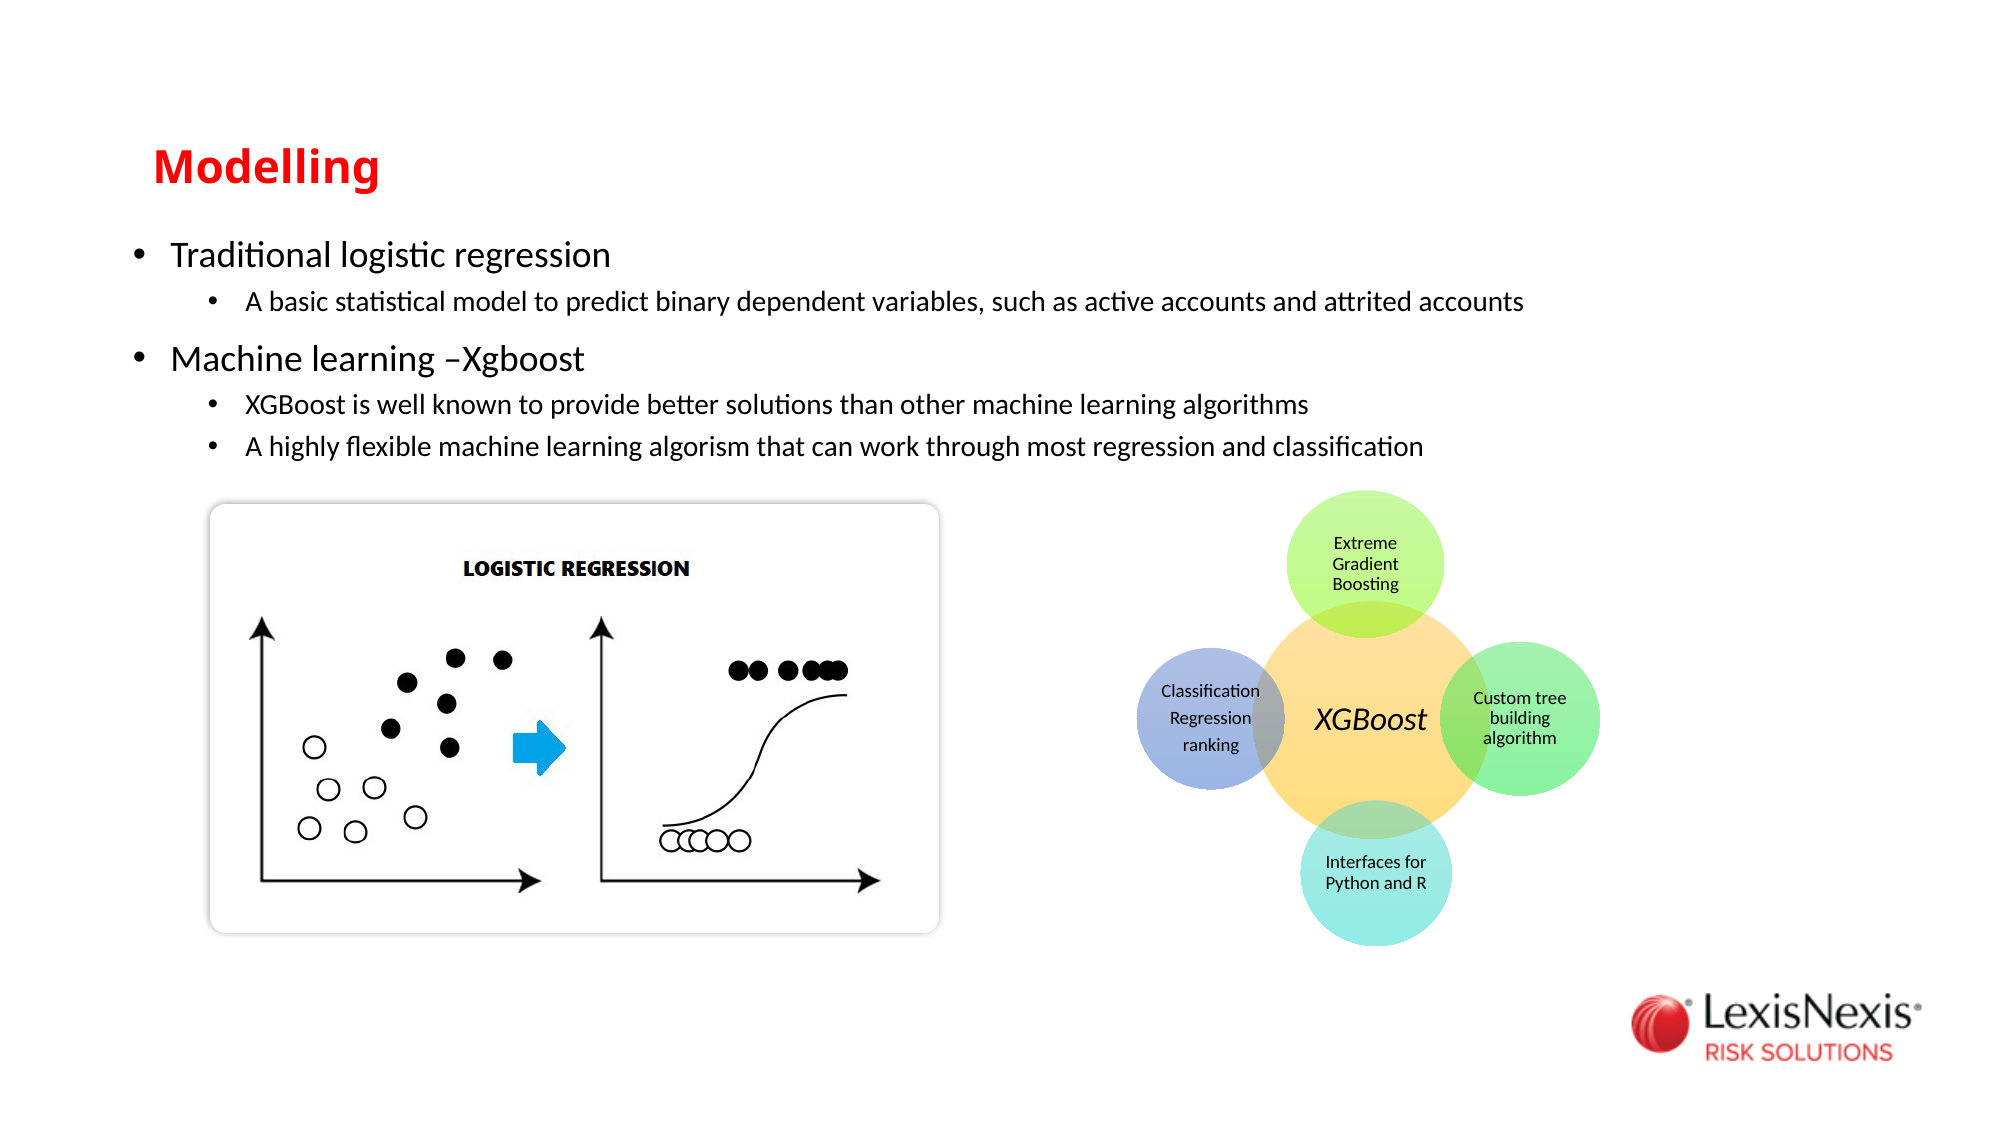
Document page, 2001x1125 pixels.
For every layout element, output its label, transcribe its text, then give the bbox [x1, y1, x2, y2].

picture [1588, 948, 1939, 1080]
picture [241, 534, 909, 902]
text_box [1016, 504, 1720, 933]
title Modelling [137, 59, 1863, 278]
list Traditional logistic regression A basic statistical model to predict binary dependent variables, such as active accounts and attrited accounts Machine learning –Xgboost XGBoost is well known to provide better solutions than other machine learning algorithms A highly flexible machine learning algorism that can work through most regression and classification [117, 227, 1843, 942]
